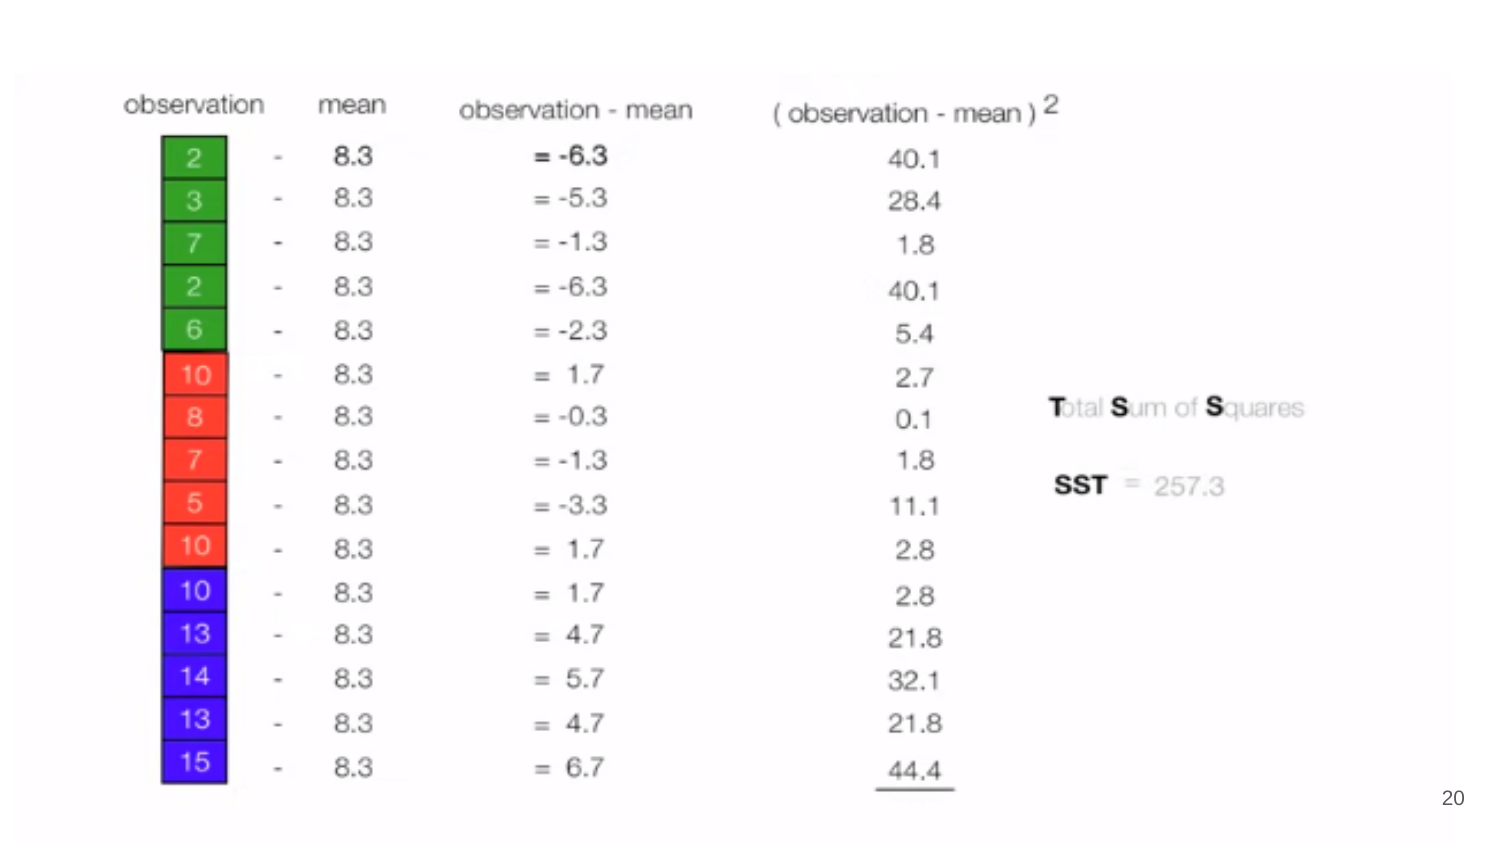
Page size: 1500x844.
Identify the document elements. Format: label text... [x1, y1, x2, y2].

slide_number 20 [1458, 764, 1480, 830]
picture [14, 73, 1454, 844]
